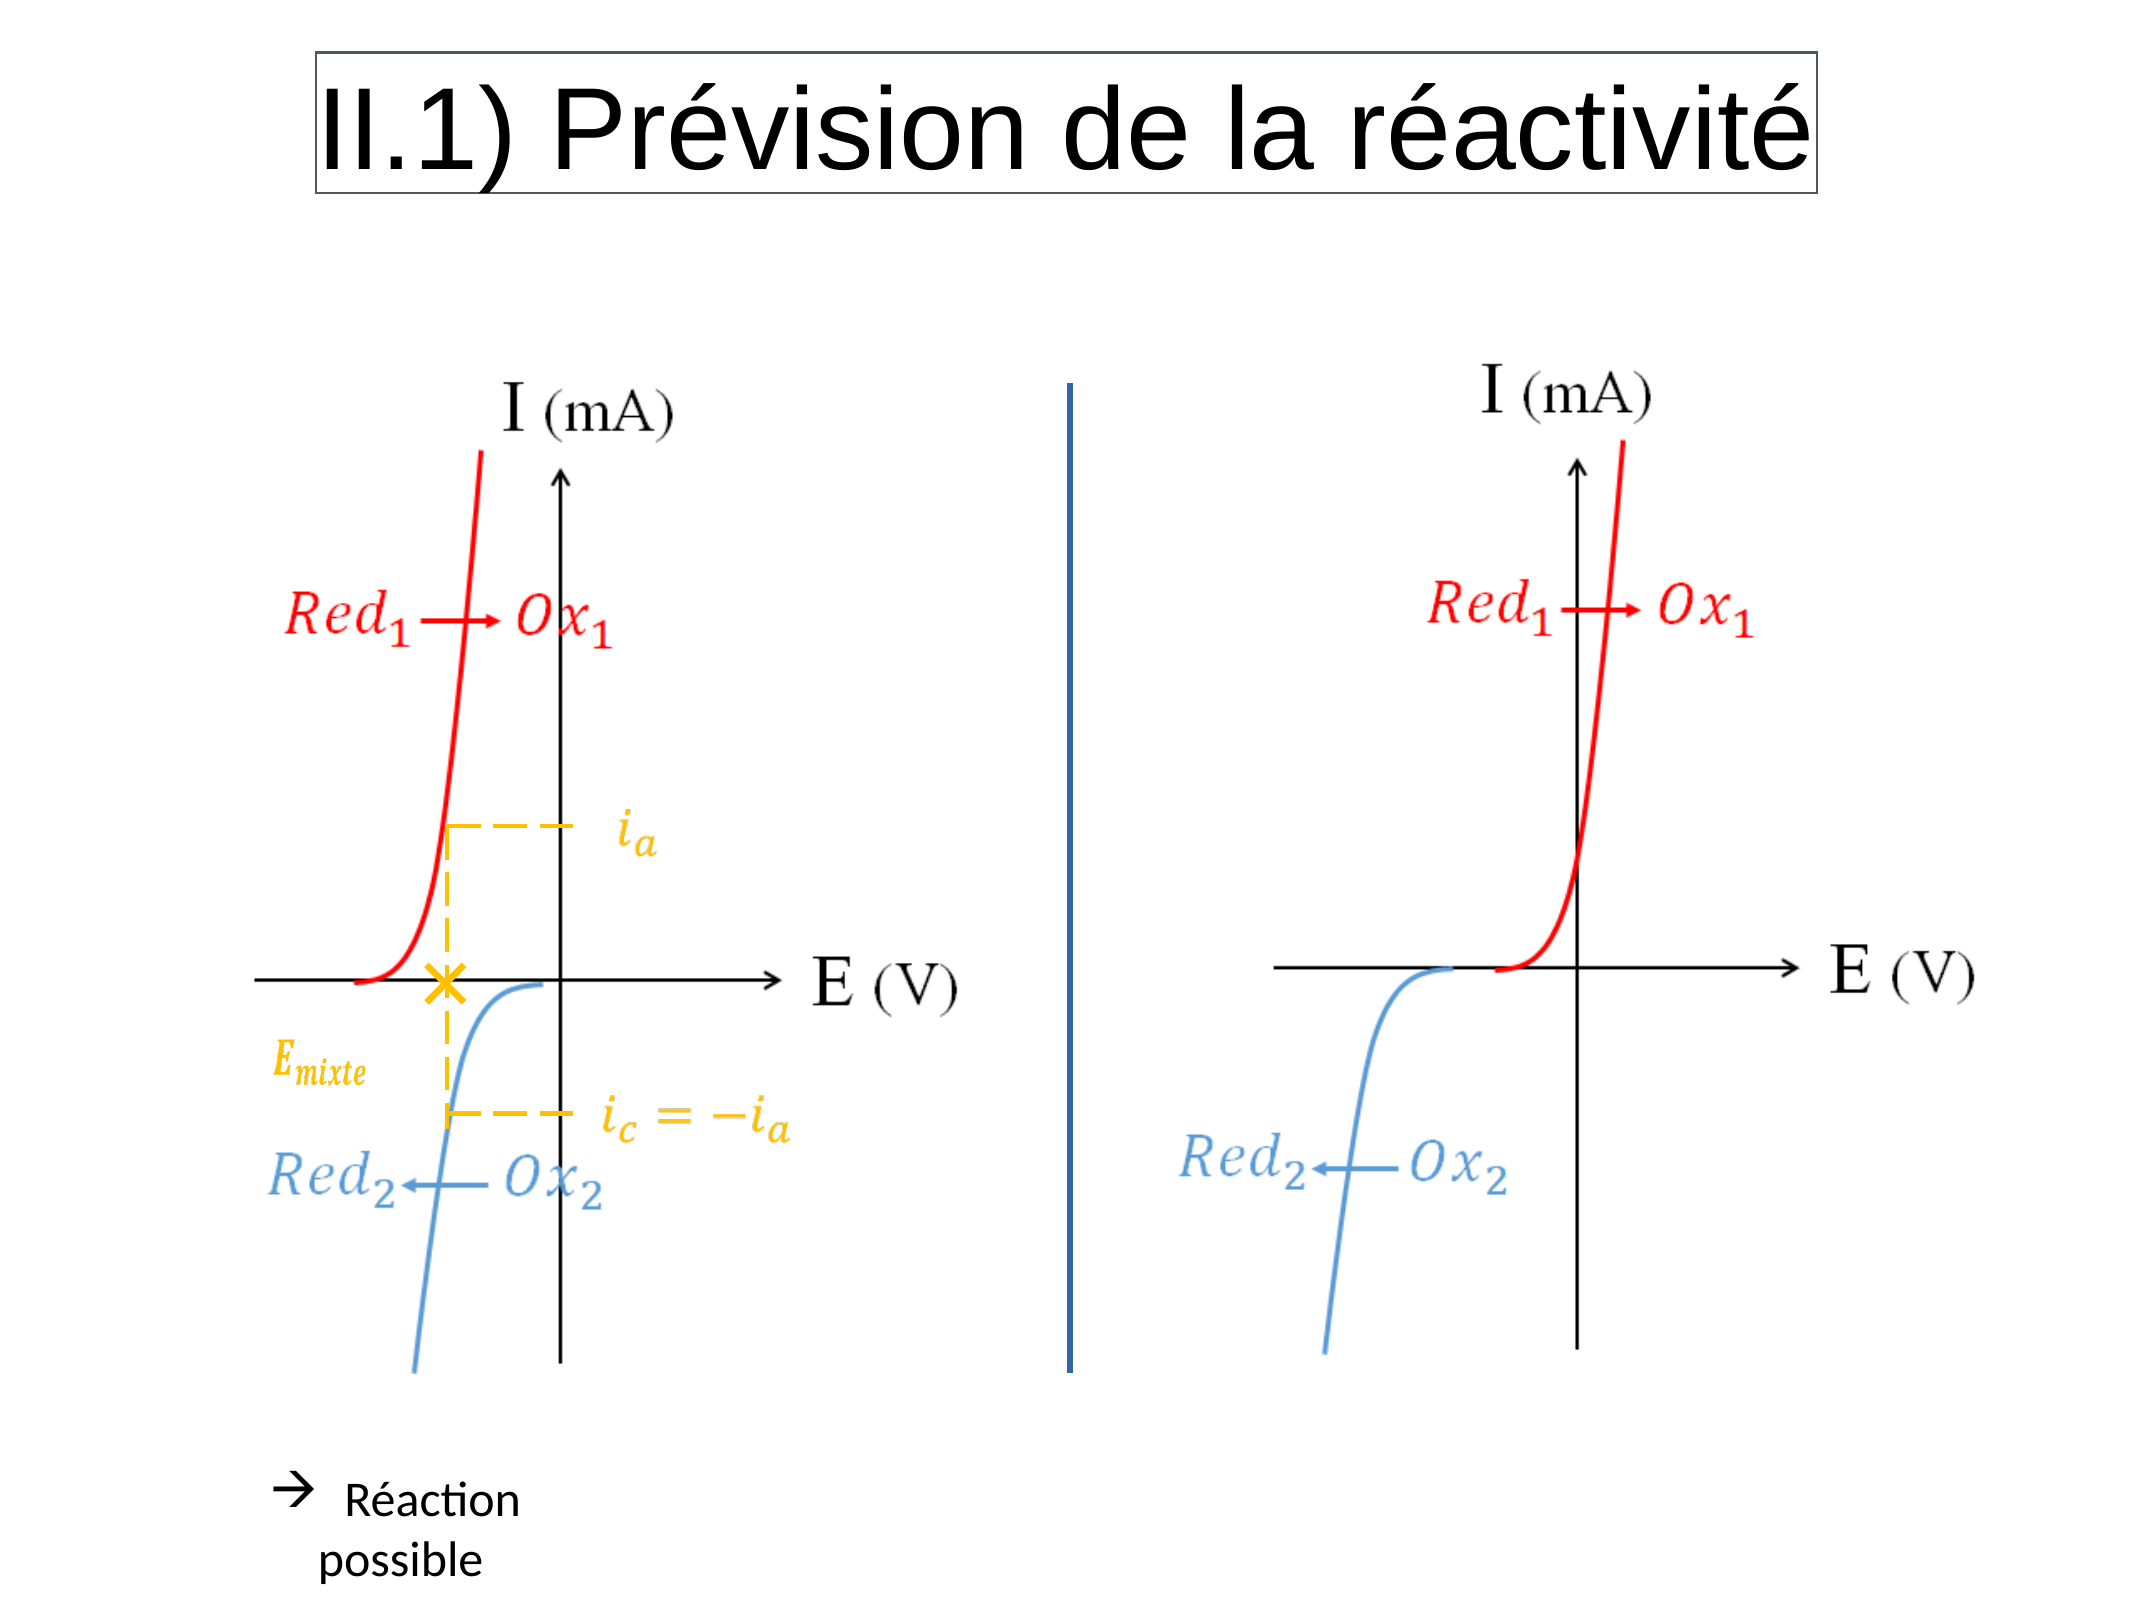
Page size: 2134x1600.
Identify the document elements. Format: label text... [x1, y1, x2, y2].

picture [1153, 321, 2031, 1356]
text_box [567, 786, 710, 868]
picture [242, 339, 1015, 1374]
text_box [259, 1017, 375, 1100]
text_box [577, 1072, 816, 1155]
text_box Réaction possible [152, 1457, 649, 1594]
text_box II.1) Prévision de la réactivité [315, 52, 1818, 193]
